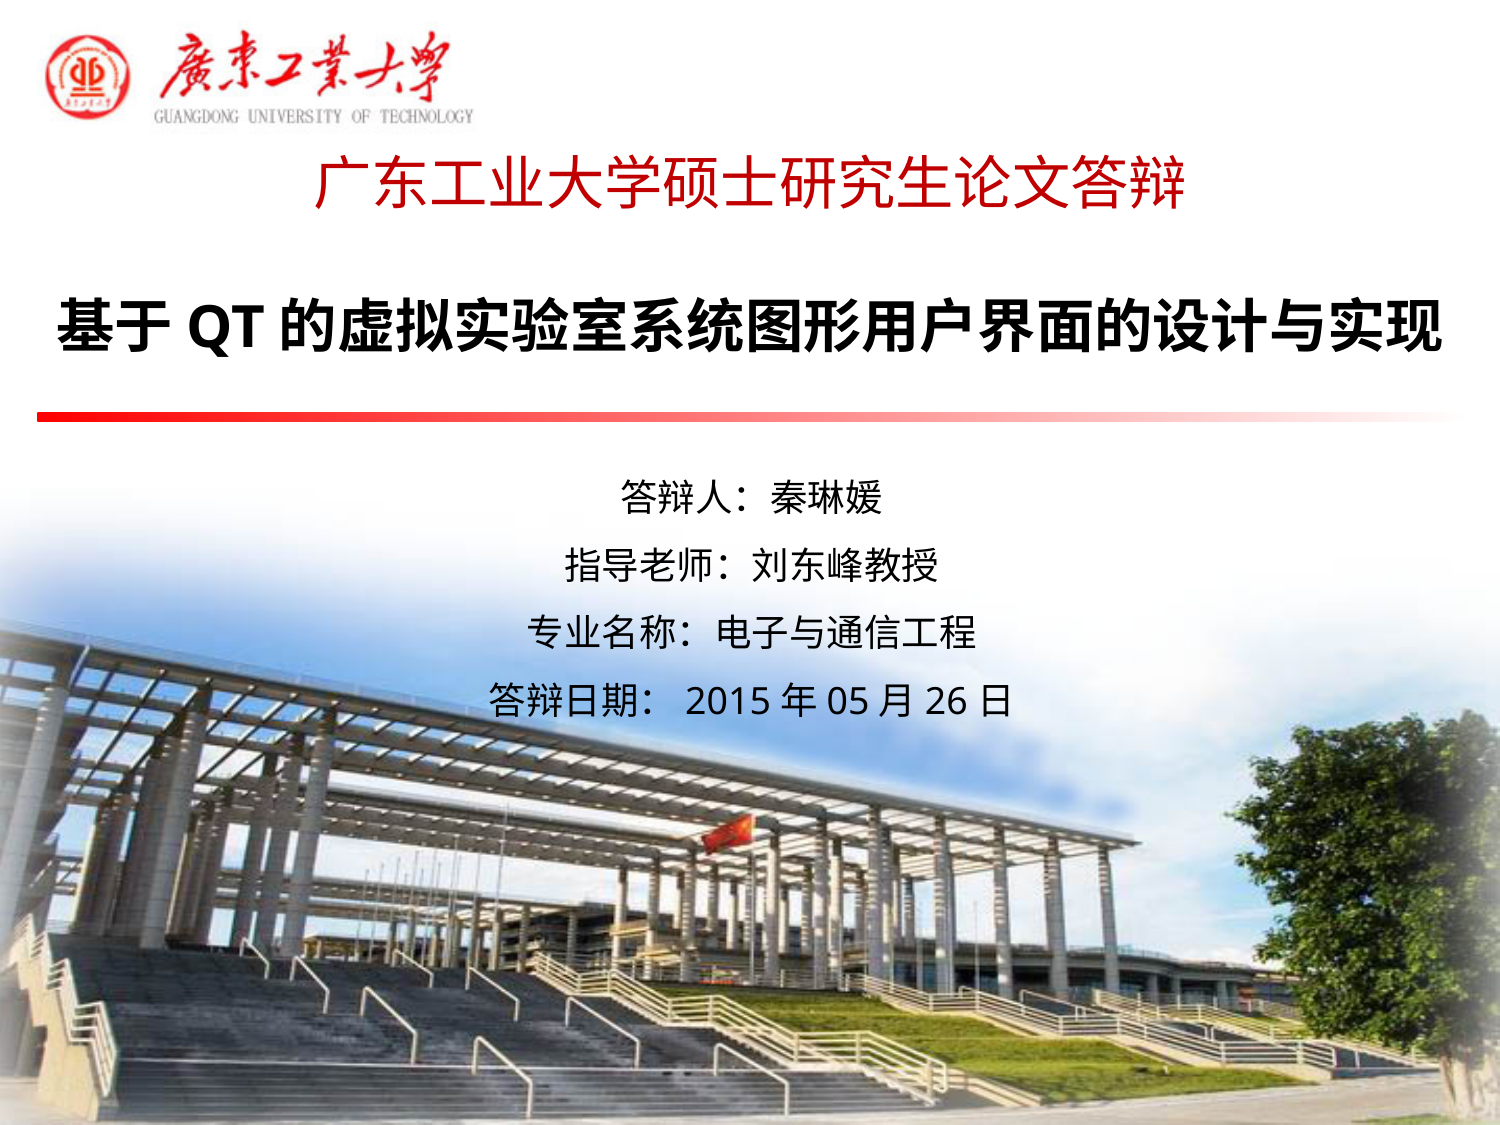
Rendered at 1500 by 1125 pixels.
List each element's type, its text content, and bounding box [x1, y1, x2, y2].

text_box 基于QT的虚拟实验室系统图形用户界面的设计与实现 [0, 264, 1500, 367]
text_box 答辩人：秦琳媛 指导老师：刘东峰教授 专业名称：电子与通信工程 答辩日期：2015年05月26日 [1, 444, 1500, 730]
text_box 广东工业大学硕士研究生论文答辩 [0, 139, 1500, 224]
picture [0, 9, 590, 140]
picture [0, 487, 1500, 1125]
